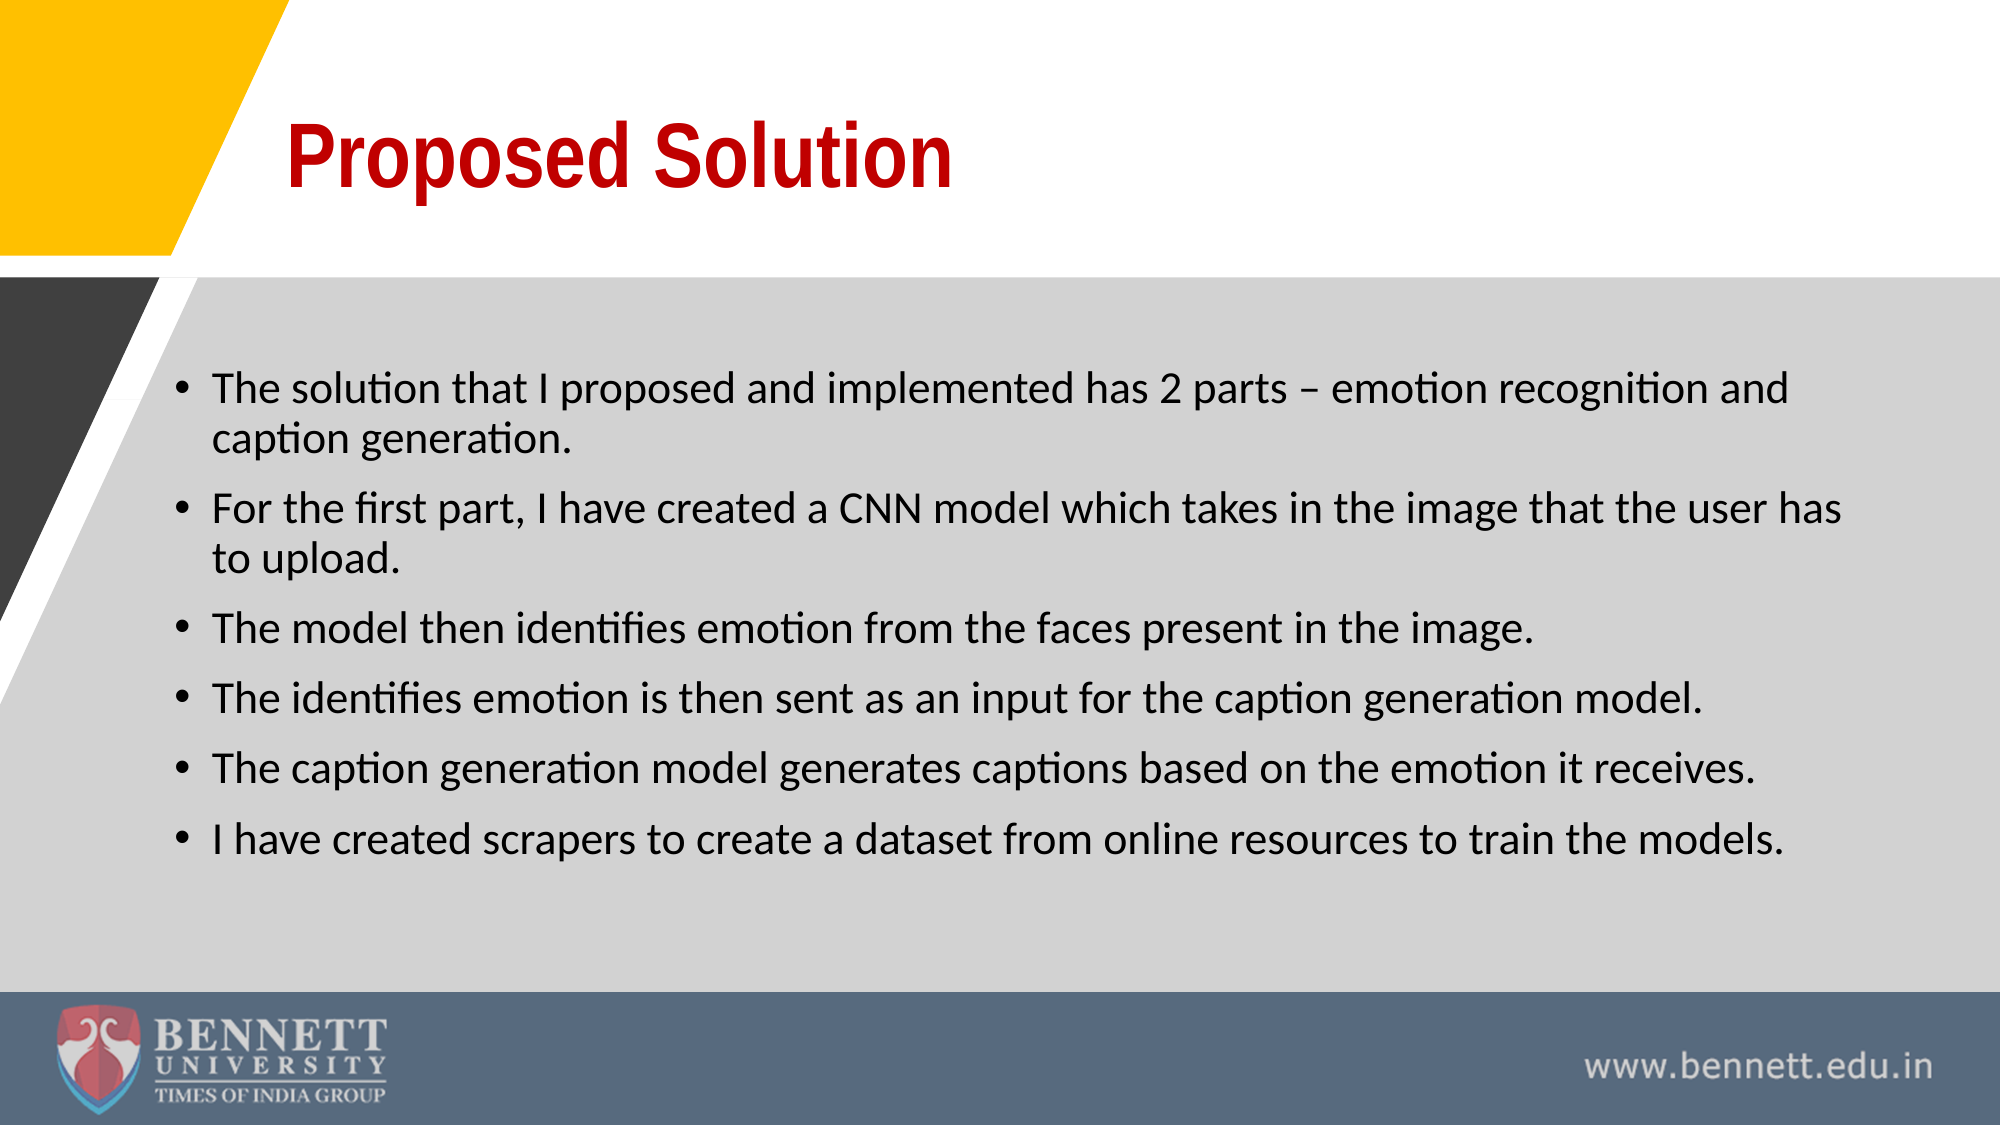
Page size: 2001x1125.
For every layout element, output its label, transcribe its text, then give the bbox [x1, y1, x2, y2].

text_box [0, 276, 2000, 1125]
text_box [0, 0, 291, 257]
list The solution that I proposed and implemented has 2 parts – emotion recognition and caption generation. For the first part, I have created a CNN model which takes in the image that the user has to upload. The model then identifies emotion from the faces present in the image. The identifies emotion is then sent as an input for the caption generation model. The caption generation model generates captions based on the emotion it receives. I have created scrapers to create a dataset from online resources to train the models. [159, 356, 1874, 1021]
title Proposed Solution [271, 60, 1808, 255]
text_box [0, 276, 162, 622]
